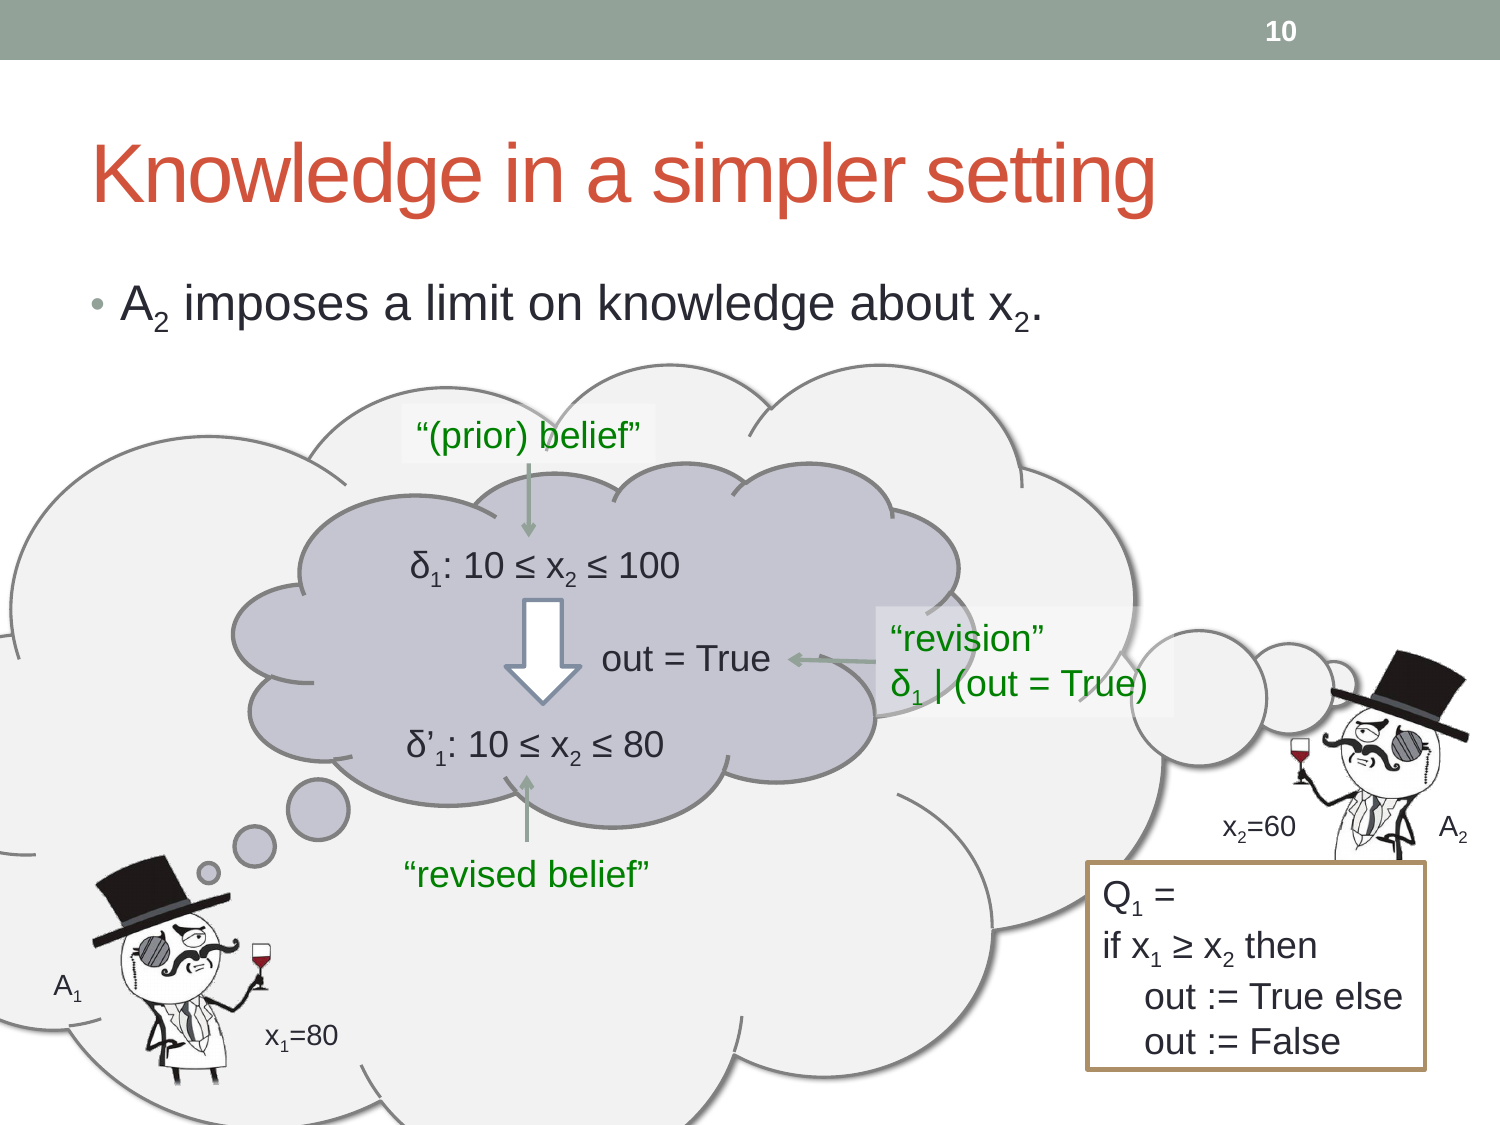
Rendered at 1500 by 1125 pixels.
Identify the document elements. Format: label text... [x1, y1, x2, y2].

text_box [503, 597, 583, 707]
text_box [232, 824, 278, 846]
text_box “revised belief” [389, 842, 665, 903]
text_box [285, 777, 351, 843]
slide_number 10 [1250, 3, 1425, 57]
text_box [532, 375, 1136, 606]
title Knowledge in a simpler setting [75, 87, 1425, 250]
text_box [230, 461, 967, 830]
text_box Q1 = if x1 ≥ x2 then out := True else out := False [1085, 860, 1427, 1072]
text_box out = True [586, 626, 787, 687]
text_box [1206, 644, 1500, 887]
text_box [37, 849, 356, 1092]
text_box “revision” δ1 | (out = True) [875, 606, 1175, 718]
list A2 imposes a limit on knowledge about x2. [75, 262, 1425, 375]
text_box [0, 386, 1237, 1125]
text_box δ’1: 10 ≤ x2 ≤ 80 [391, 712, 680, 779]
text_box δ1: 10 ≤ x2 ≤ 100 [394, 533, 696, 600]
text_box “(prior) belief” [401, 403, 656, 464]
